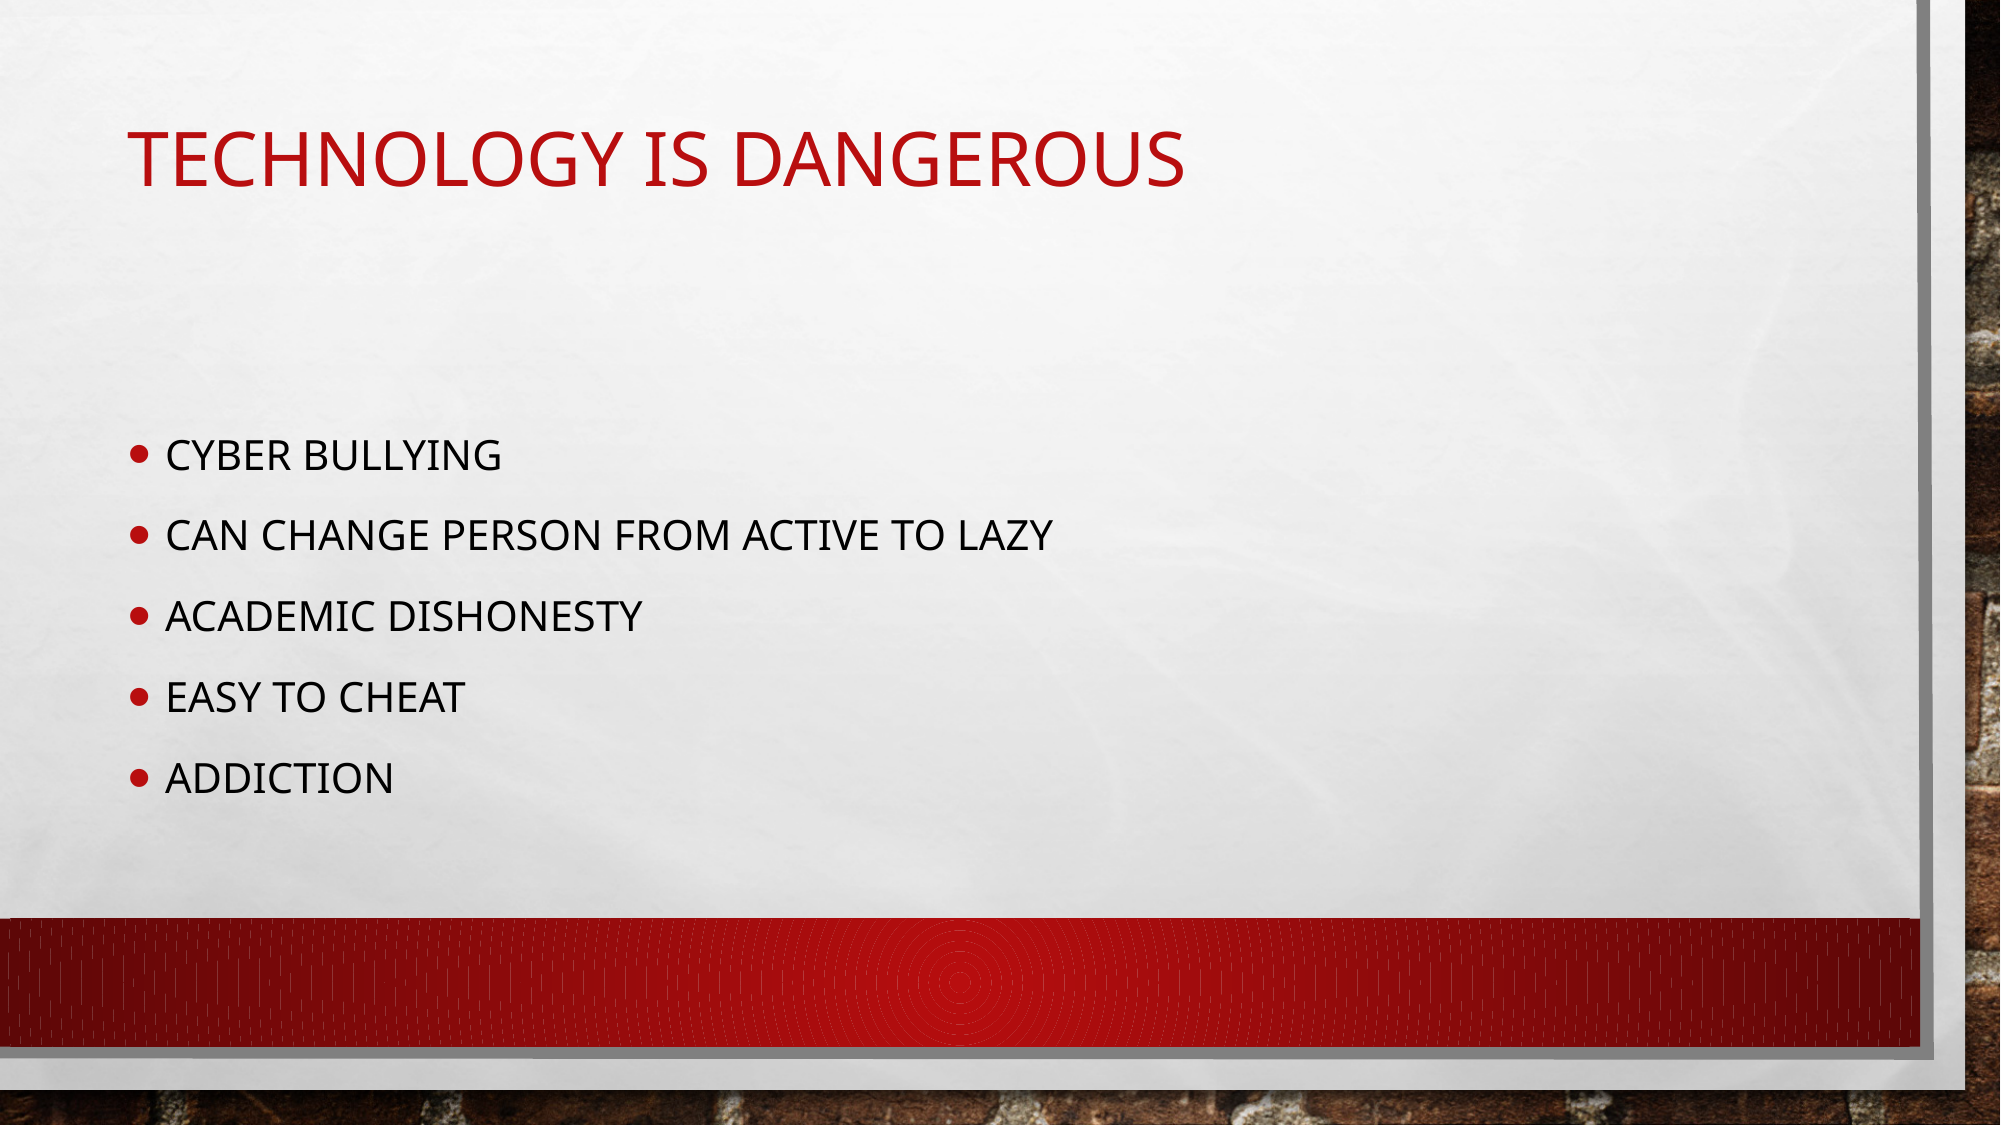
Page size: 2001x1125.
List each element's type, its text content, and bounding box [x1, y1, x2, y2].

picture [0, 0, 2000, 1125]
list CYBER BULLYING CAN CHANGE PERSON FROM ACTIVE TO LAZY ACADEMIC DISHONESTY EASY TO CHEAT ADDICTION [112, 338, 1818, 882]
title TECHNOLOGY IS DANGEROUS [112, 112, 1818, 302]
